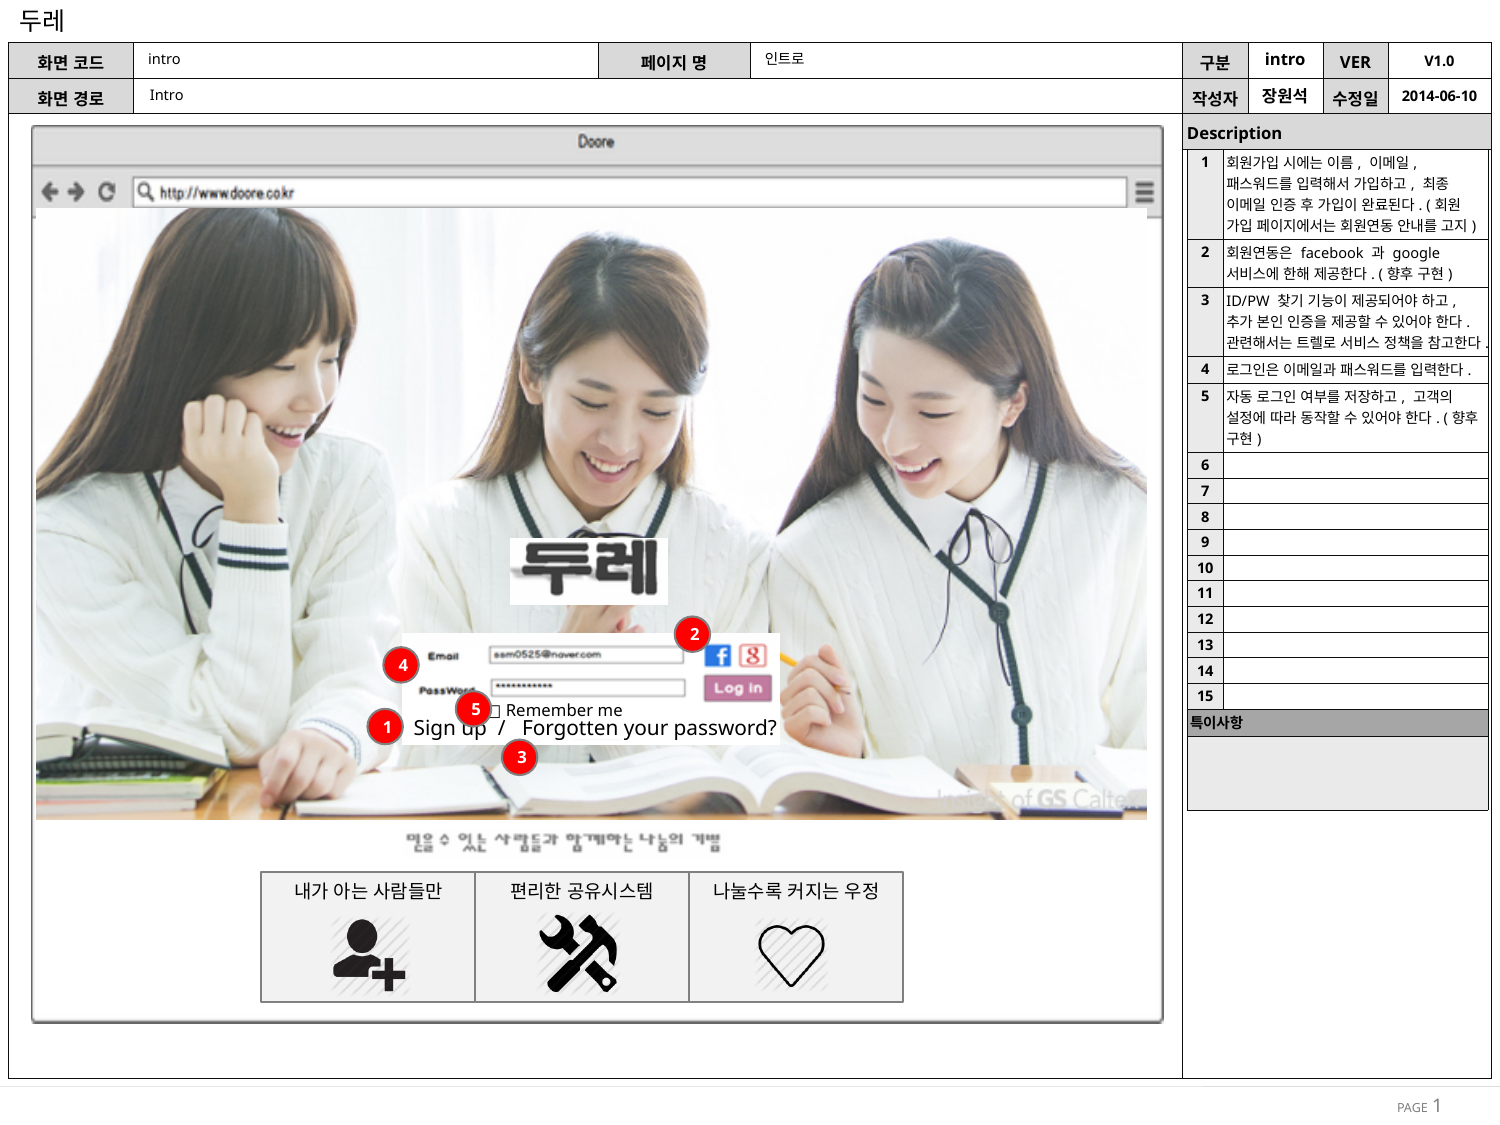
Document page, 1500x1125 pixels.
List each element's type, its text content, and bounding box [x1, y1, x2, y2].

table_cell 8 [1188, 504, 1223, 529]
table_cell 12 [1188, 607, 1223, 632]
table_cell 3 [1188, 288, 1223, 356]
text_box [1389, 79, 1492, 113]
table_cell 5 [1188, 384, 1223, 452]
table_cell 10 [1188, 556, 1223, 580]
table_cell [1224, 658, 1488, 683]
table_cell [1224, 581, 1488, 606]
table_cell 14 [1188, 658, 1223, 683]
text_box 장원석 [1234, 79, 1336, 113]
table_cell [1224, 684, 1488, 709]
picture [31, 125, 1164, 1024]
text_box intro [1234, 42, 1336, 76]
table_cell 특이사항 [1188, 710, 1488, 736]
table_cell ID/PW 찾기 기능이 제공되어야 하고, 추가 본인 인증을 제공할 수 있어야 한다. 관련해서는 트렐로 서비스 정책을 참고한다. [1224, 288, 1488, 356]
table_cell 6 [1188, 453, 1223, 478]
table_cell 2 [1188, 240, 1223, 287]
table_cell [1224, 530, 1488, 555]
table_cell [1224, 453, 1488, 478]
table_cell [1224, 607, 1488, 632]
table_cell [1224, 479, 1488, 503]
table_cell 로그인은 이메일과 패스워드를 입력한다. [1224, 357, 1488, 383]
table_header 회원가입 시에는 이름, 이메일, 패스워드를 입력해서 가입하고, 최종 이메일 인증 후 가입이 완료된다. (회원 가입 페이지에서는 회원연동 안내를 고지) [1224, 150, 1488, 239]
table_header 1 [1188, 150, 1223, 239]
table_cell [1224, 556, 1488, 580]
list Intro [135, 78, 1183, 111]
list 인트로 [750, 42, 1184, 79]
table_cell 13 [1188, 633, 1223, 657]
table_cell 4 [1188, 357, 1223, 383]
table_cell [1188, 737, 1488, 810]
table_cell 자동 로그인 여부를 저장하고, 고객의 설정에 따라 동작할 수 있어야 한다. (향후 구현) [1224, 384, 1488, 452]
table_cell [1224, 504, 1488, 529]
table_cell 11 [1188, 581, 1223, 606]
table_cell [1224, 633, 1488, 657]
table_cell 9 [1188, 530, 1223, 555]
table_cell 15 [1188, 684, 1223, 709]
table_cell 7 [1188, 479, 1223, 503]
list intro [133, 42, 598, 79]
table_cell 회원연동은 facebook 과 google 서비스에 한해 제공한다. (향후 구현) [1224, 240, 1488, 287]
